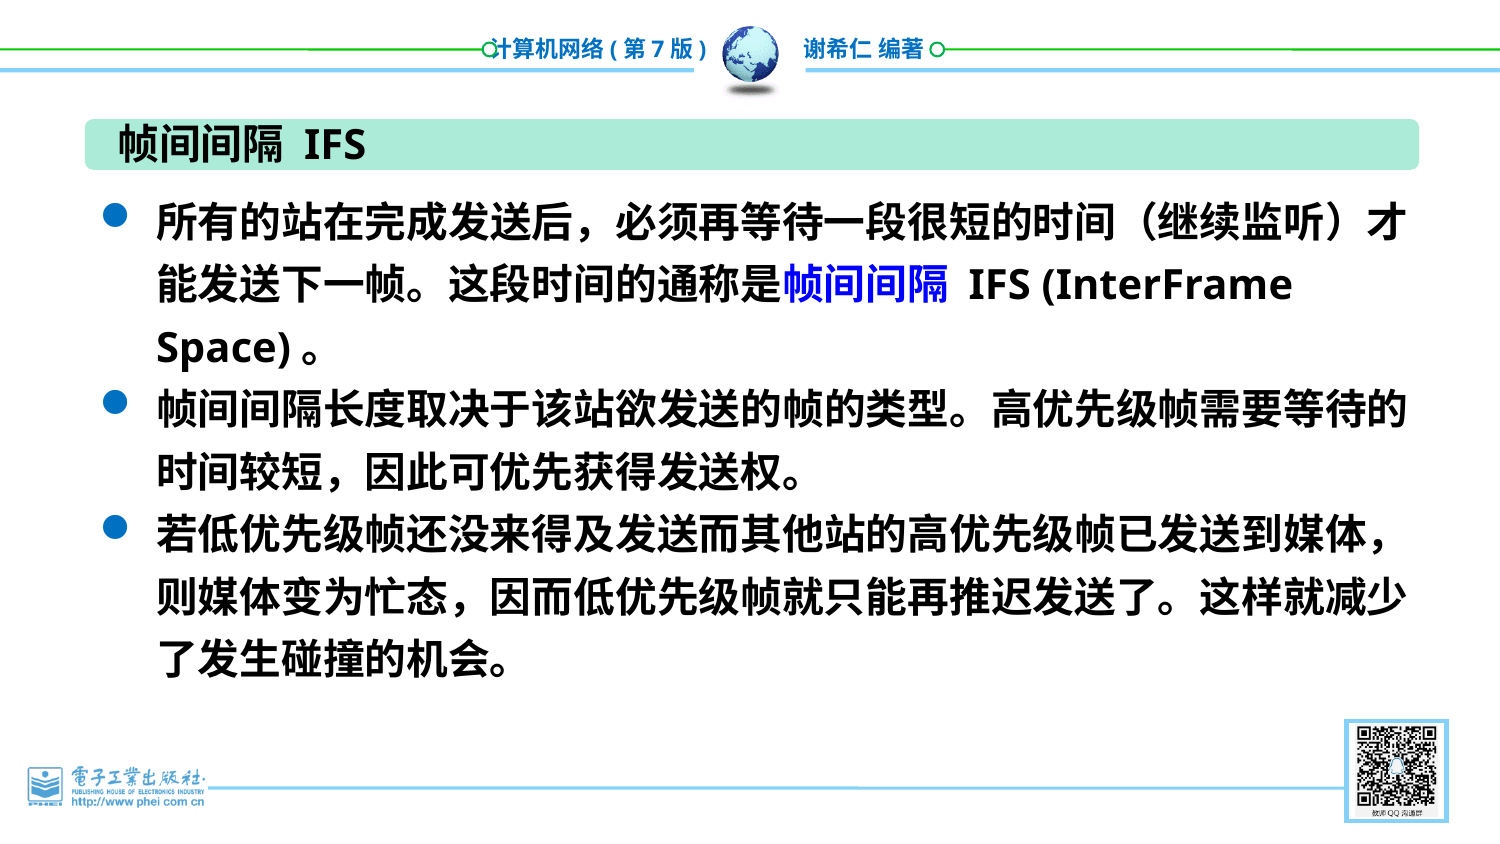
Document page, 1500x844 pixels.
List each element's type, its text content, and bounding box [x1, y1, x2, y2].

text_box [84, 119, 102, 170]
text_box 所有的站在完成发送后，必须再等待一段很短的时间（继续监听）才能发送下一帧。这段时间的通称是帧间间隔 IFS (InterFrame Space)。 帧间间隔长度取决于该站欲发送的帧的类型。高优先级帧需要等待的时间较短，因此可优先获得发送权。 若低优先级帧还没来得及发送而其他站的高优先级帧已发送到媒体，则媒体变为忙态，因而低优先级帧就只能再推迟发送了。这样就减少了发生碰撞的机会。 [84, 175, 1430, 691]
picture [23, 764, 208, 809]
picture [720, 24, 780, 100]
text_box 帧间间隔 IFS [102, 110, 392, 175]
text_box [392, 119, 1420, 170]
picture [1355, 724, 1438, 817]
